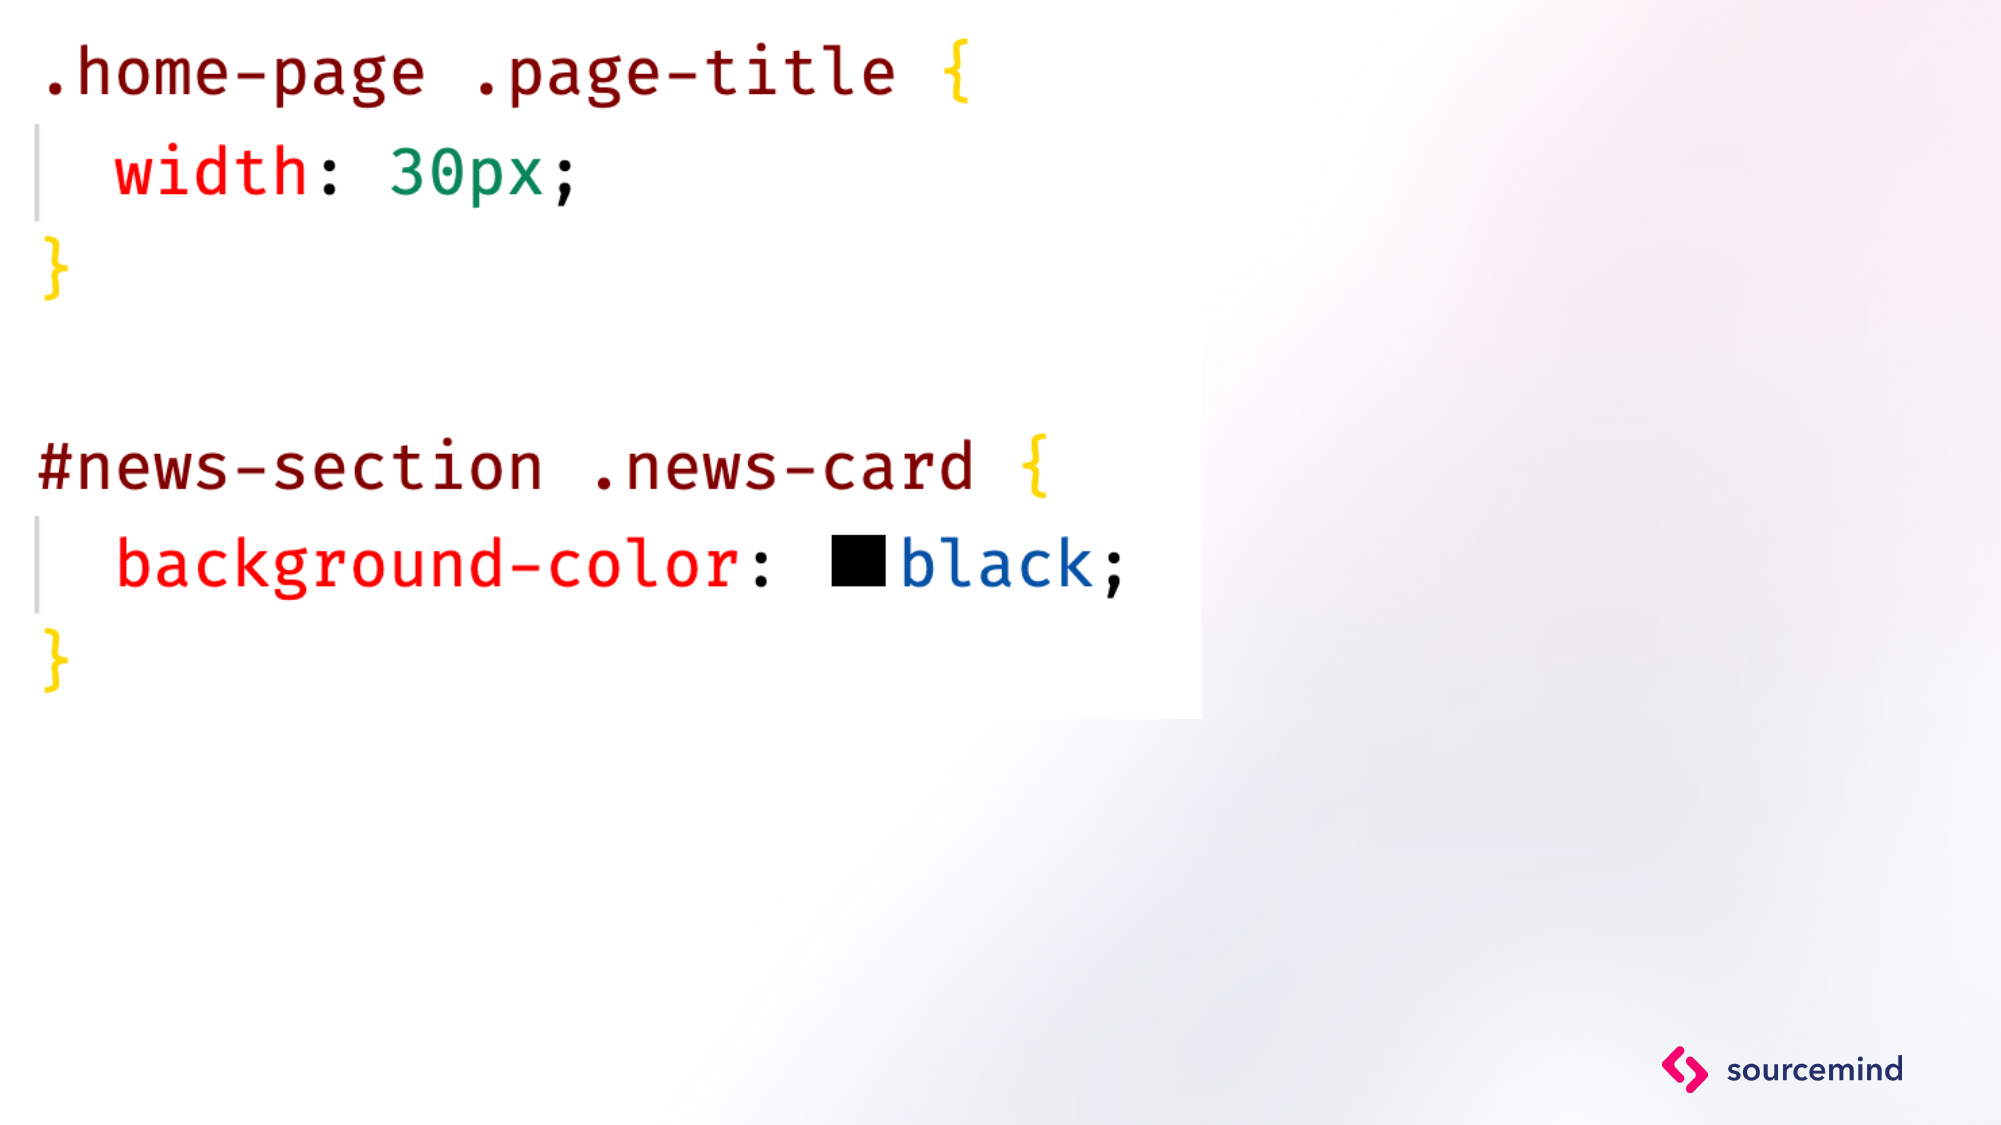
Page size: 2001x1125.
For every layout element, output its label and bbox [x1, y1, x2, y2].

picture [24, 24, 1202, 719]
picture [1661, 1045, 1902, 1094]
